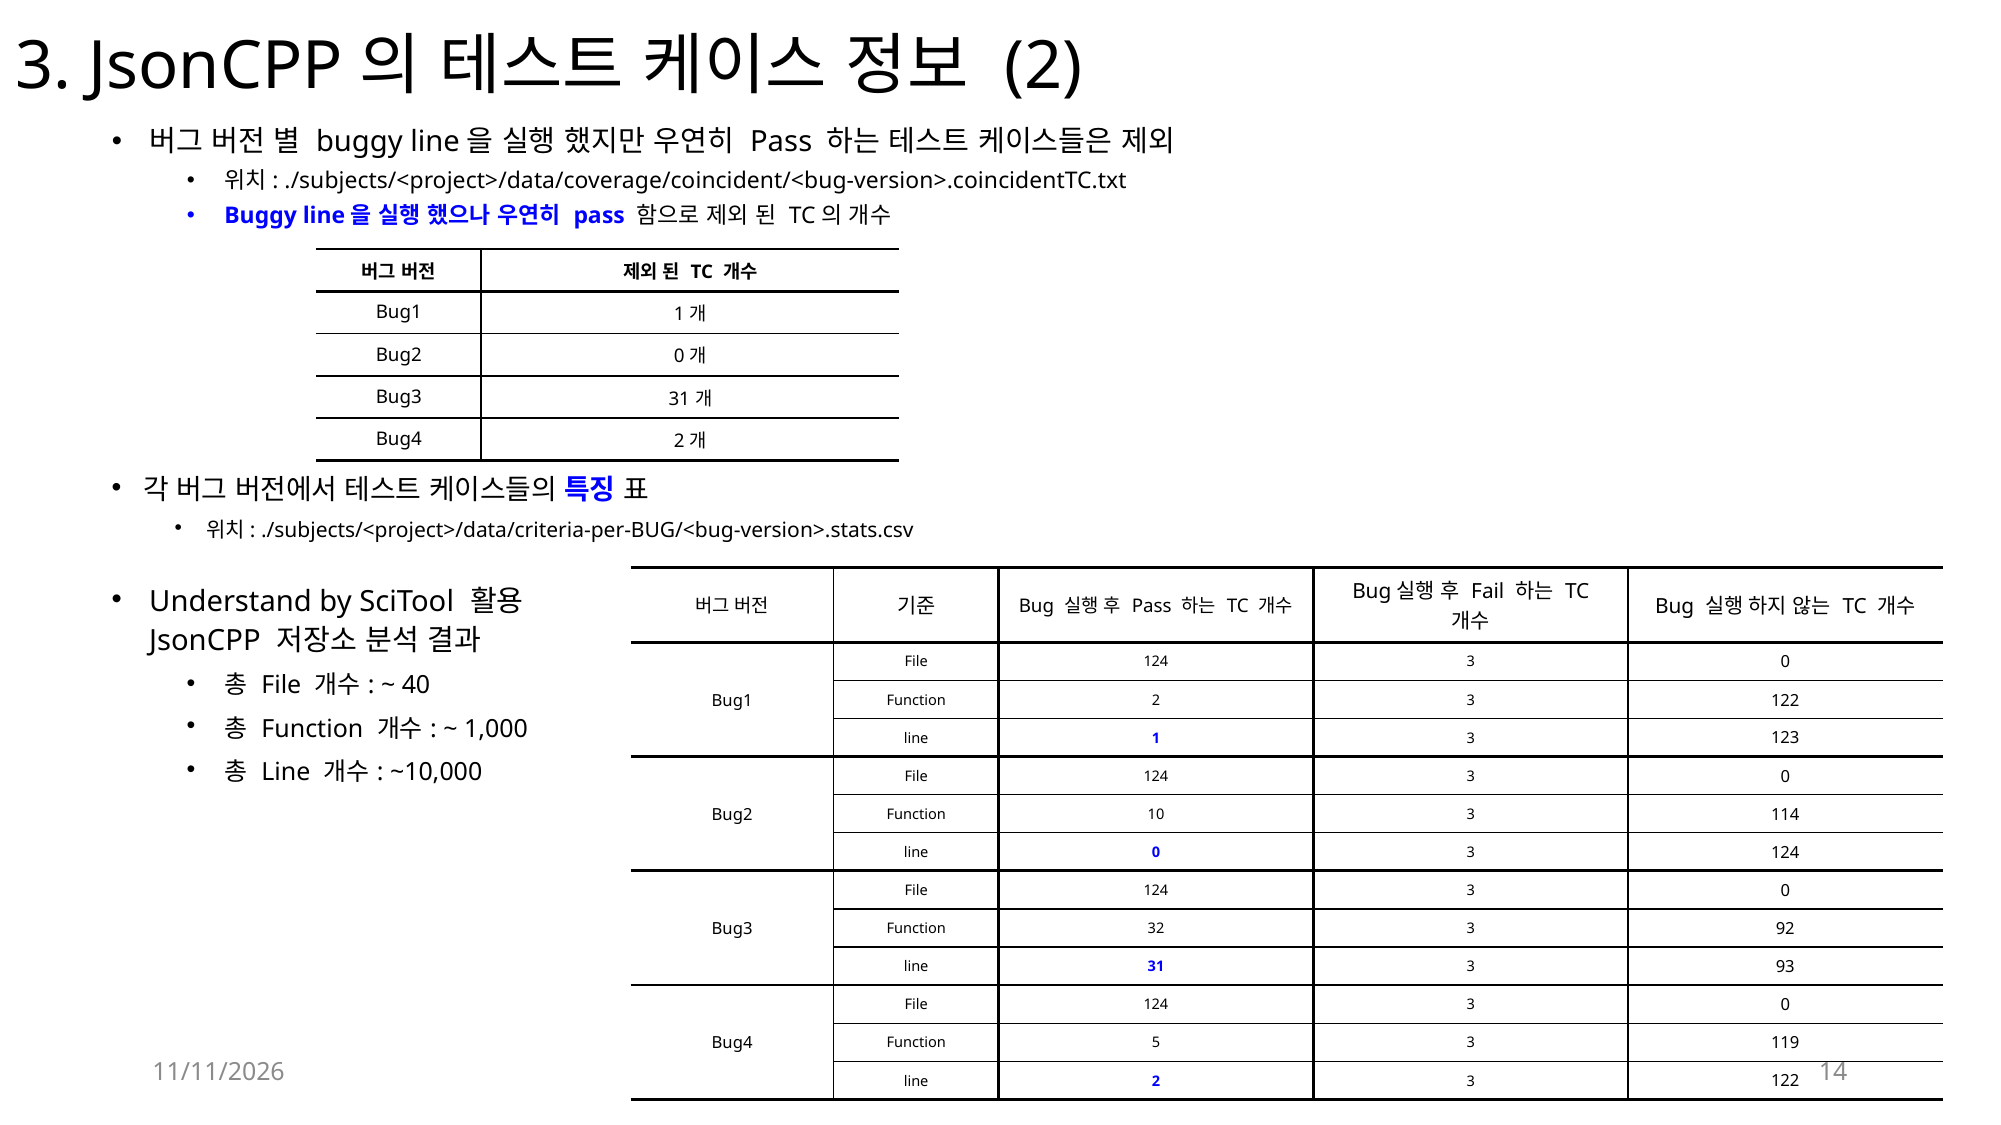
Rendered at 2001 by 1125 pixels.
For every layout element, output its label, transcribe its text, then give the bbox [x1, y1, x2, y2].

table_cell 31개 [482, 377, 899, 417]
table_header Bug 실행 후 Pass 하는 TC 개수 [1000, 569, 1312, 641]
table_cell 0 [1629, 872, 1943, 908]
table_cell line [834, 833, 997, 869]
table_cell 119 [1629, 1024, 1943, 1061]
table_cell 31 [1000, 948, 1312, 984]
table_cell 3 [1315, 758, 1627, 794]
table_cell 3 [1315, 681, 1627, 718]
table_cell File [834, 986, 997, 1023]
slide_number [137, 1042, 588, 1103]
table_cell 0 [1000, 833, 1312, 869]
table_cell 2 [1000, 681, 1312, 718]
table_cell 123 [1629, 719, 1943, 755]
table_cell Bug3 [316, 377, 480, 417]
table_cell File [834, 758, 997, 794]
table_header 제외 된 TC 개수 [482, 250, 899, 290]
table_cell 3 [1315, 910, 1627, 946]
table_cell 92 [1629, 910, 1943, 946]
table_header Bug 실행 하지 않는 TC 개수 [1629, 569, 1943, 641]
text_box Understand by SciTool 활용 JsonCPP 저장소 분석 결과 총 File 개수: ~ 40 총 Function 개수: ~ 1,000 총 Line 개수: ~10,000 [96, 573, 622, 985]
table_cell 3 [1315, 1024, 1627, 1061]
table_cell Bug2 [316, 334, 480, 375]
table_cell 124 [1000, 758, 1312, 794]
table_cell 0개 [482, 334, 899, 375]
table_cell 10 [1000, 795, 1312, 832]
table_cell line [834, 948, 997, 984]
table_cell 3 [1315, 719, 1627, 755]
table_cell 114 [1629, 795, 1943, 832]
table_cell 2개 [482, 419, 899, 459]
table_cell File [834, 644, 997, 680]
table_cell 3 [1315, 644, 1627, 680]
table_cell 32 [1000, 910, 1312, 946]
table_cell 1 [1000, 719, 1312, 755]
table_cell 122 [1629, 1062, 1943, 1098]
table_cell 0 [1629, 644, 1943, 680]
table_cell 3 [1315, 833, 1627, 869]
table_cell 3 [1315, 986, 1627, 1023]
table_cell Function [834, 681, 997, 718]
table_header 기준 [834, 569, 997, 641]
table_cell 122 [1629, 681, 1943, 718]
table_cell 124 [1000, 986, 1312, 1023]
text_box 각 버그 버전에서 테스트 케이스들의 특징 표 위치: ./subjects/<project>/data/criteria-per-BUG/<bug-version>.stats.csv [96, 463, 1082, 552]
table_cell 124 [1629, 833, 1943, 869]
table_cell 1개 [482, 293, 899, 333]
table_cell Function [834, 1024, 997, 1061]
table_cell 3 [1315, 795, 1627, 832]
table_cell Bug4 [631, 986, 833, 1098]
table_cell line [834, 1062, 997, 1098]
table_cell 2 [1000, 1062, 1312, 1098]
table_cell line [834, 719, 997, 755]
table_cell 3 [1315, 872, 1627, 908]
table_cell Bug4 [316, 419, 480, 459]
table_cell Bug2 [631, 758, 833, 869]
table_cell Function [834, 910, 997, 946]
table_header 버그 버전 [631, 569, 833, 641]
table_header Bug실행 후 Fail 하는 TC 개수 [1315, 569, 1627, 641]
table_cell 3 [1315, 948, 1627, 984]
table_cell Bug3 [631, 872, 833, 984]
table_cell 3 [1315, 1062, 1627, 1098]
table_cell 124 [1000, 644, 1312, 680]
table_cell 93 [1629, 948, 1943, 984]
table_cell Function [834, 795, 997, 832]
table_cell File [834, 872, 997, 908]
table_cell 0 [1629, 986, 1943, 1023]
list 버그 버전 별 buggy line을 실행 했지만 우연히 Pass 하는 테스트 케이스들은 제외 위치: ./subjects/<project>/data/coverage/coincident/<bug-version>.coincidentTC.txt Buggy line을 실행 했으나 우연히 pass 함으로 제외 된 TC의 개수 [96, 119, 1242, 450]
table_cell 5 [1000, 1024, 1312, 1061]
table_cell Bug1 [631, 644, 833, 755]
table_cell Bug1 [316, 293, 480, 333]
table_cell 124 [1000, 872, 1312, 908]
title 3. JsonCPP의 테스트 케이스 정보 (2) [0, 0, 1725, 135]
table_header 버그 버전 [316, 250, 480, 290]
table_cell 0 [1629, 758, 1943, 794]
